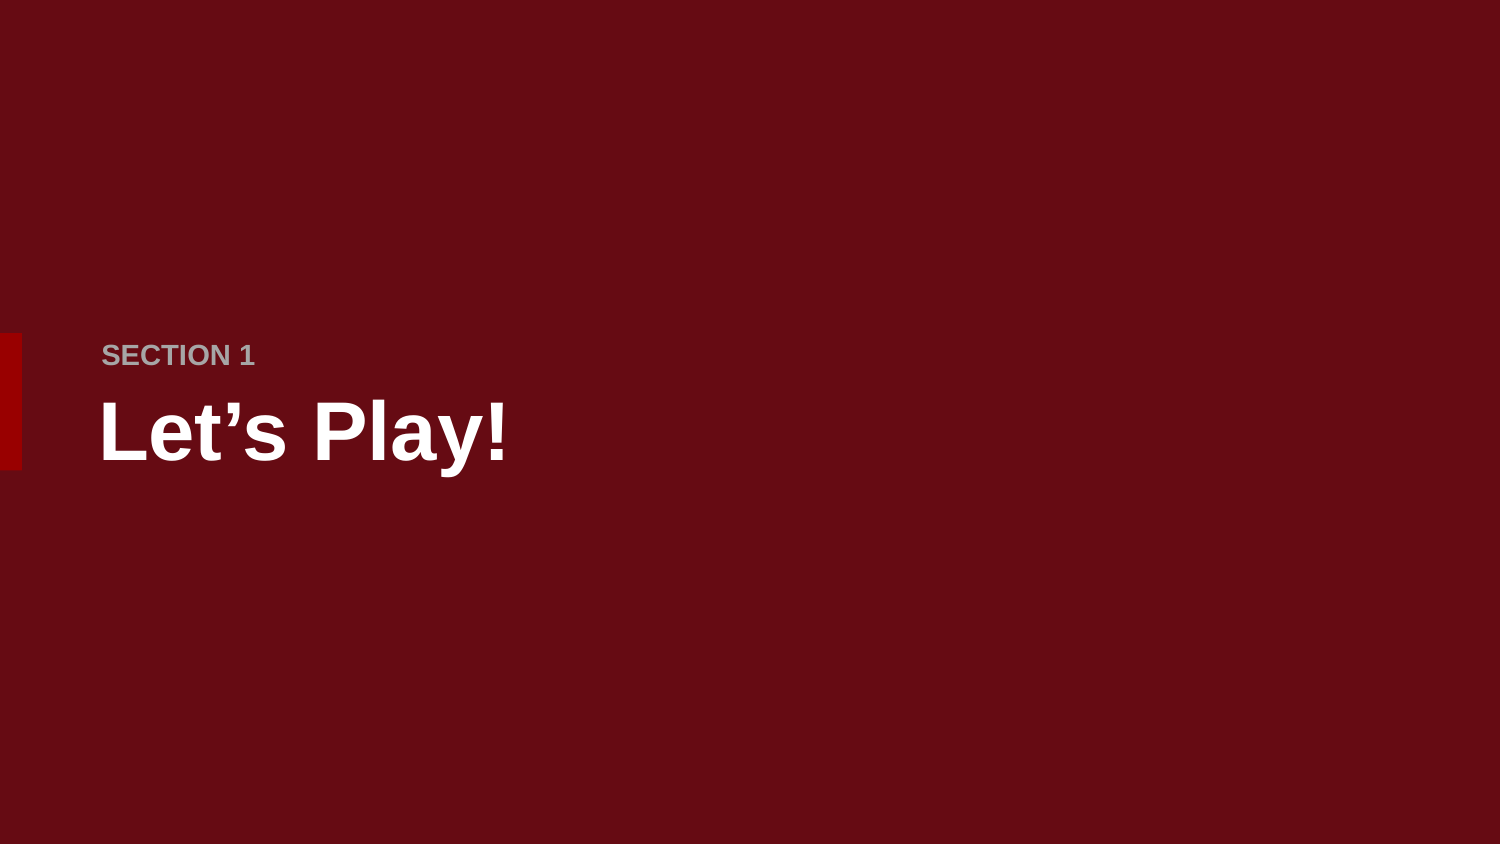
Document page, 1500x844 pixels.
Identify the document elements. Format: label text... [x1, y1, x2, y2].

title Let’s Play! [83, 373, 1199, 481]
list SECTION 1 [86, 333, 694, 375]
